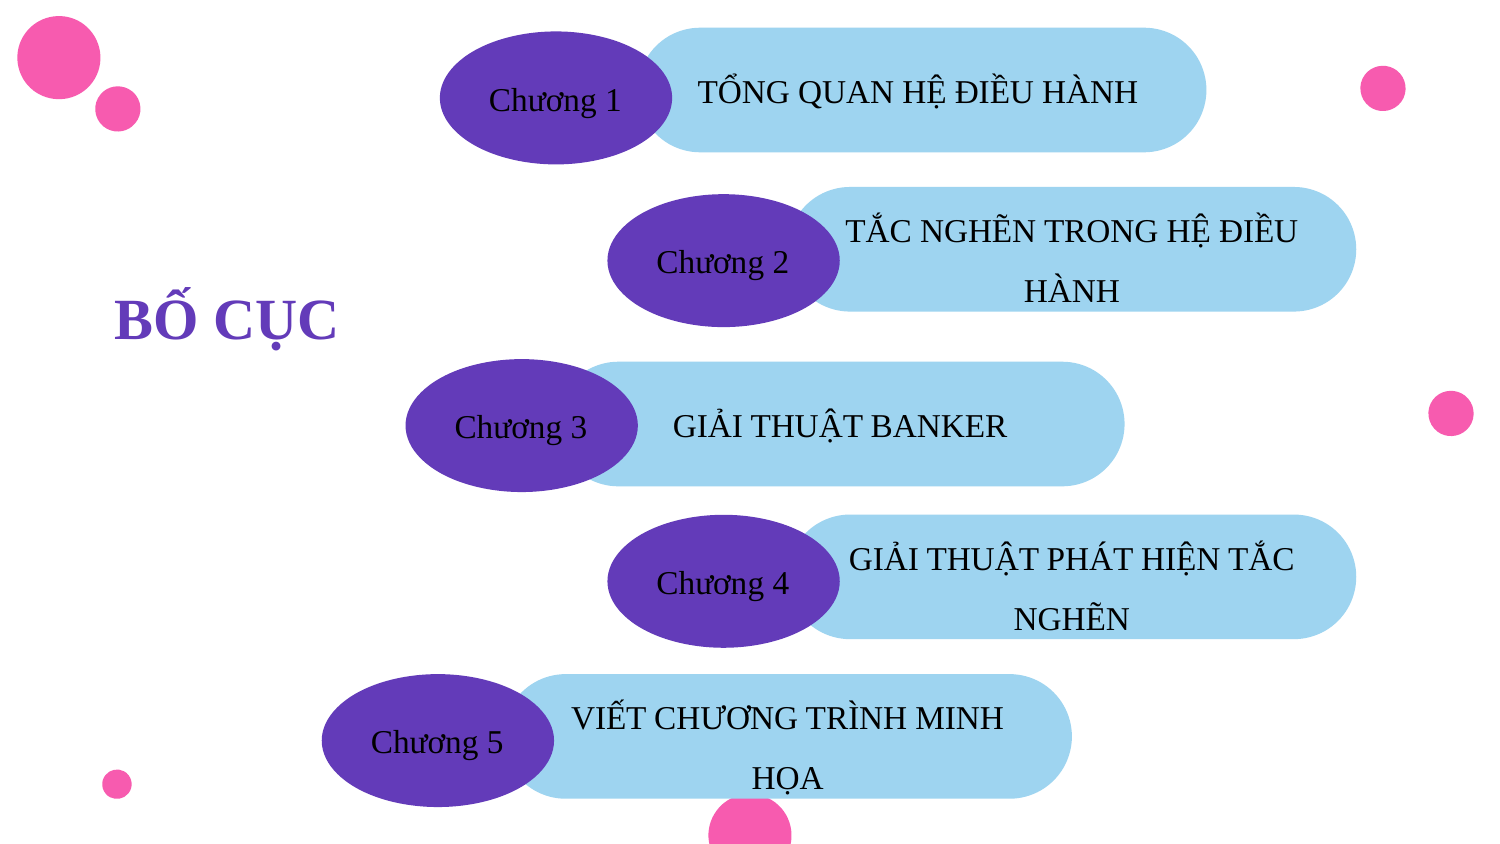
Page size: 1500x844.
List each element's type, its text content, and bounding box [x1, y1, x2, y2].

text_box GIẢI THUẬT PHÁT HIỆN TẮC NGHẼN [805, 514, 1357, 640]
text_box Chương 2 [607, 194, 840, 328]
text_box GIẢI THUẬT BANKER [587, 361, 1125, 487]
title BỐ CỤC [99, 195, 750, 438]
text_box Chương 1 [439, 31, 673, 165]
text_box VIẾT CHƯƠNG TRÌNH MINH HỌA [520, 674, 1072, 799]
text_box Chương 3 [405, 359, 638, 493]
text_box Chương 4 [607, 514, 840, 648]
text_box Chương 5 [321, 674, 555, 808]
text_box TẮC NGHẼN TRONG HỆ ĐIỀU HÀNH [801, 186, 1357, 312]
text_box TỔNG QUAN HỆ ĐIỀU HÀNH [647, 27, 1207, 153]
